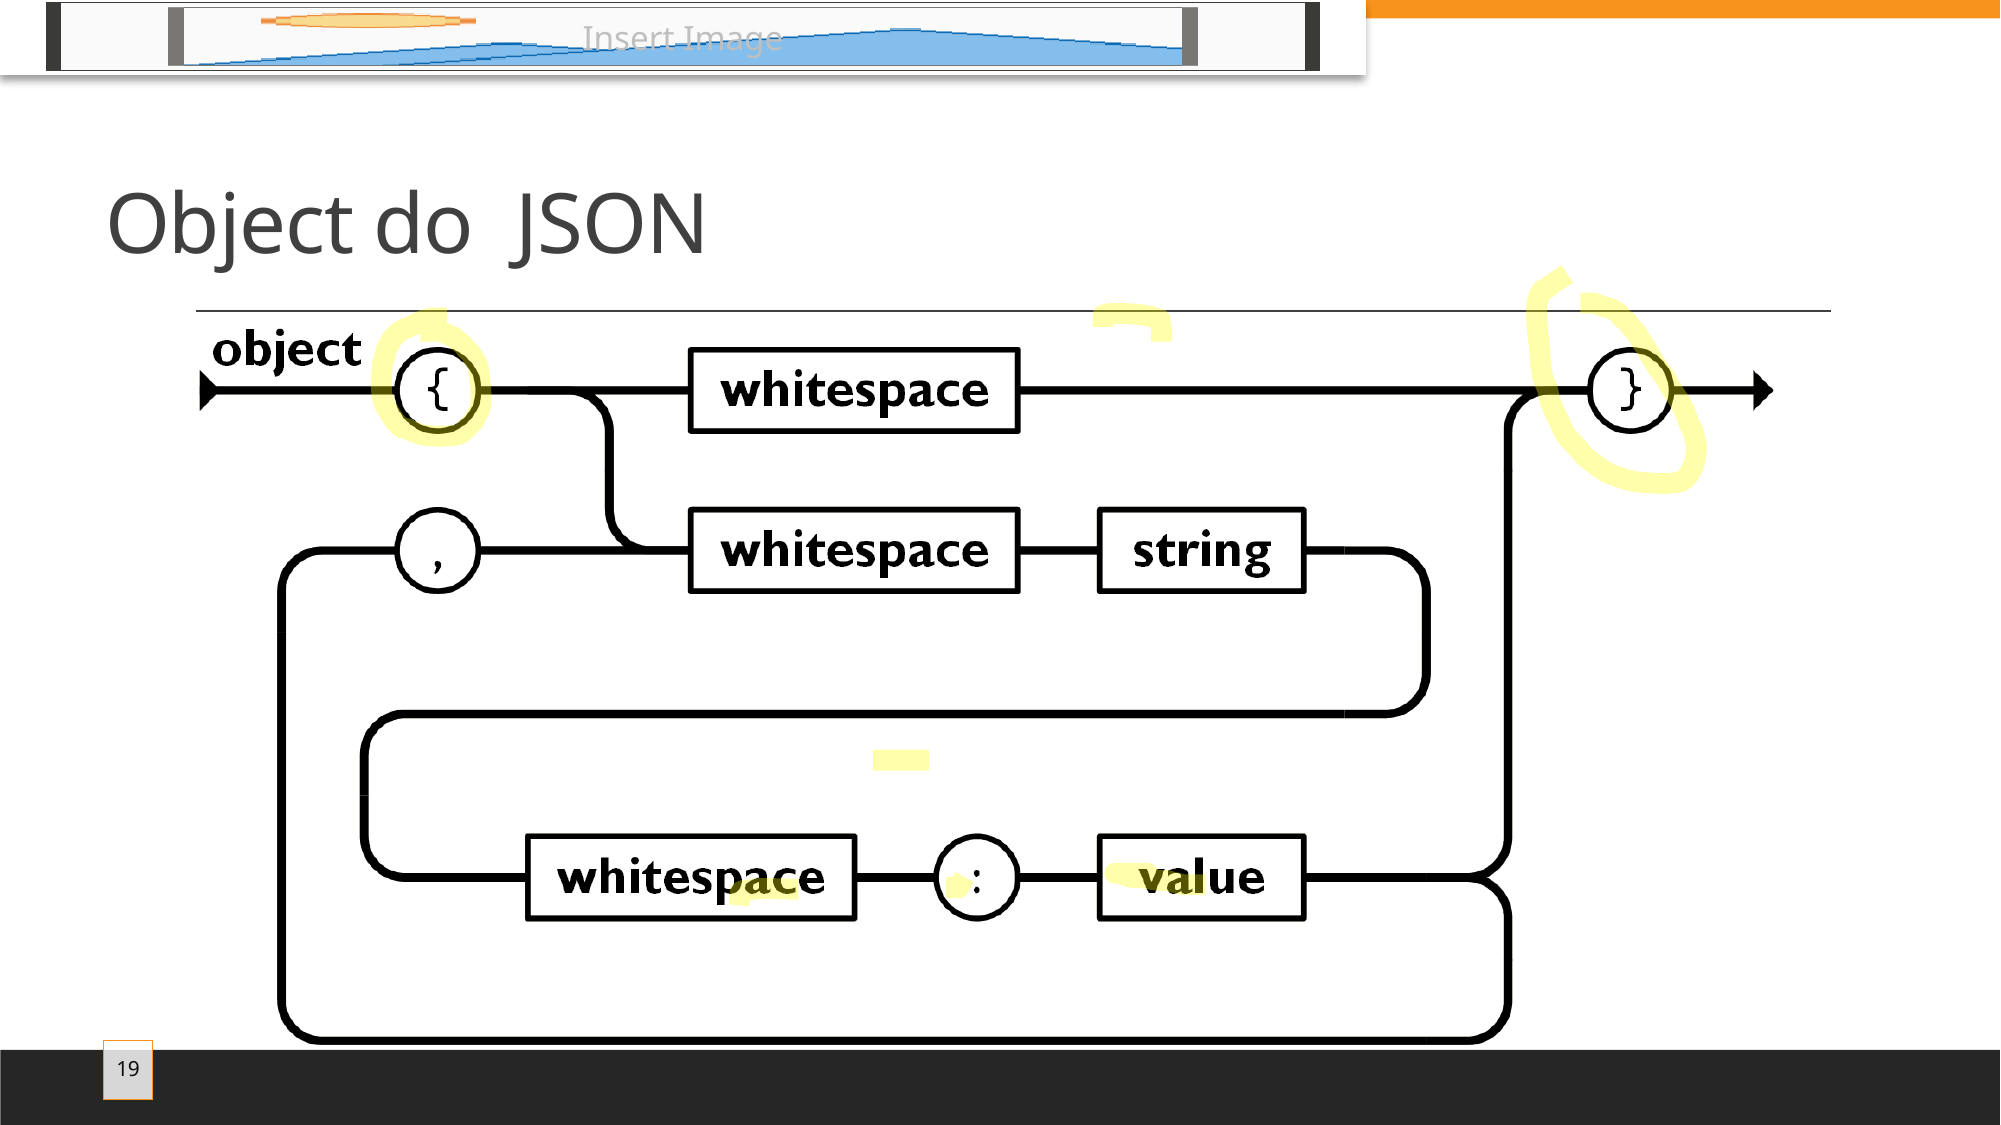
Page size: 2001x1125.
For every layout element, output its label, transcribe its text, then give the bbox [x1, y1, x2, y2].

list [184, 302, 1775, 1045]
picture [0, 0, 1367, 76]
slide_number 19 [103, 1040, 153, 1100]
title Object do JSON [90, 162, 1863, 279]
